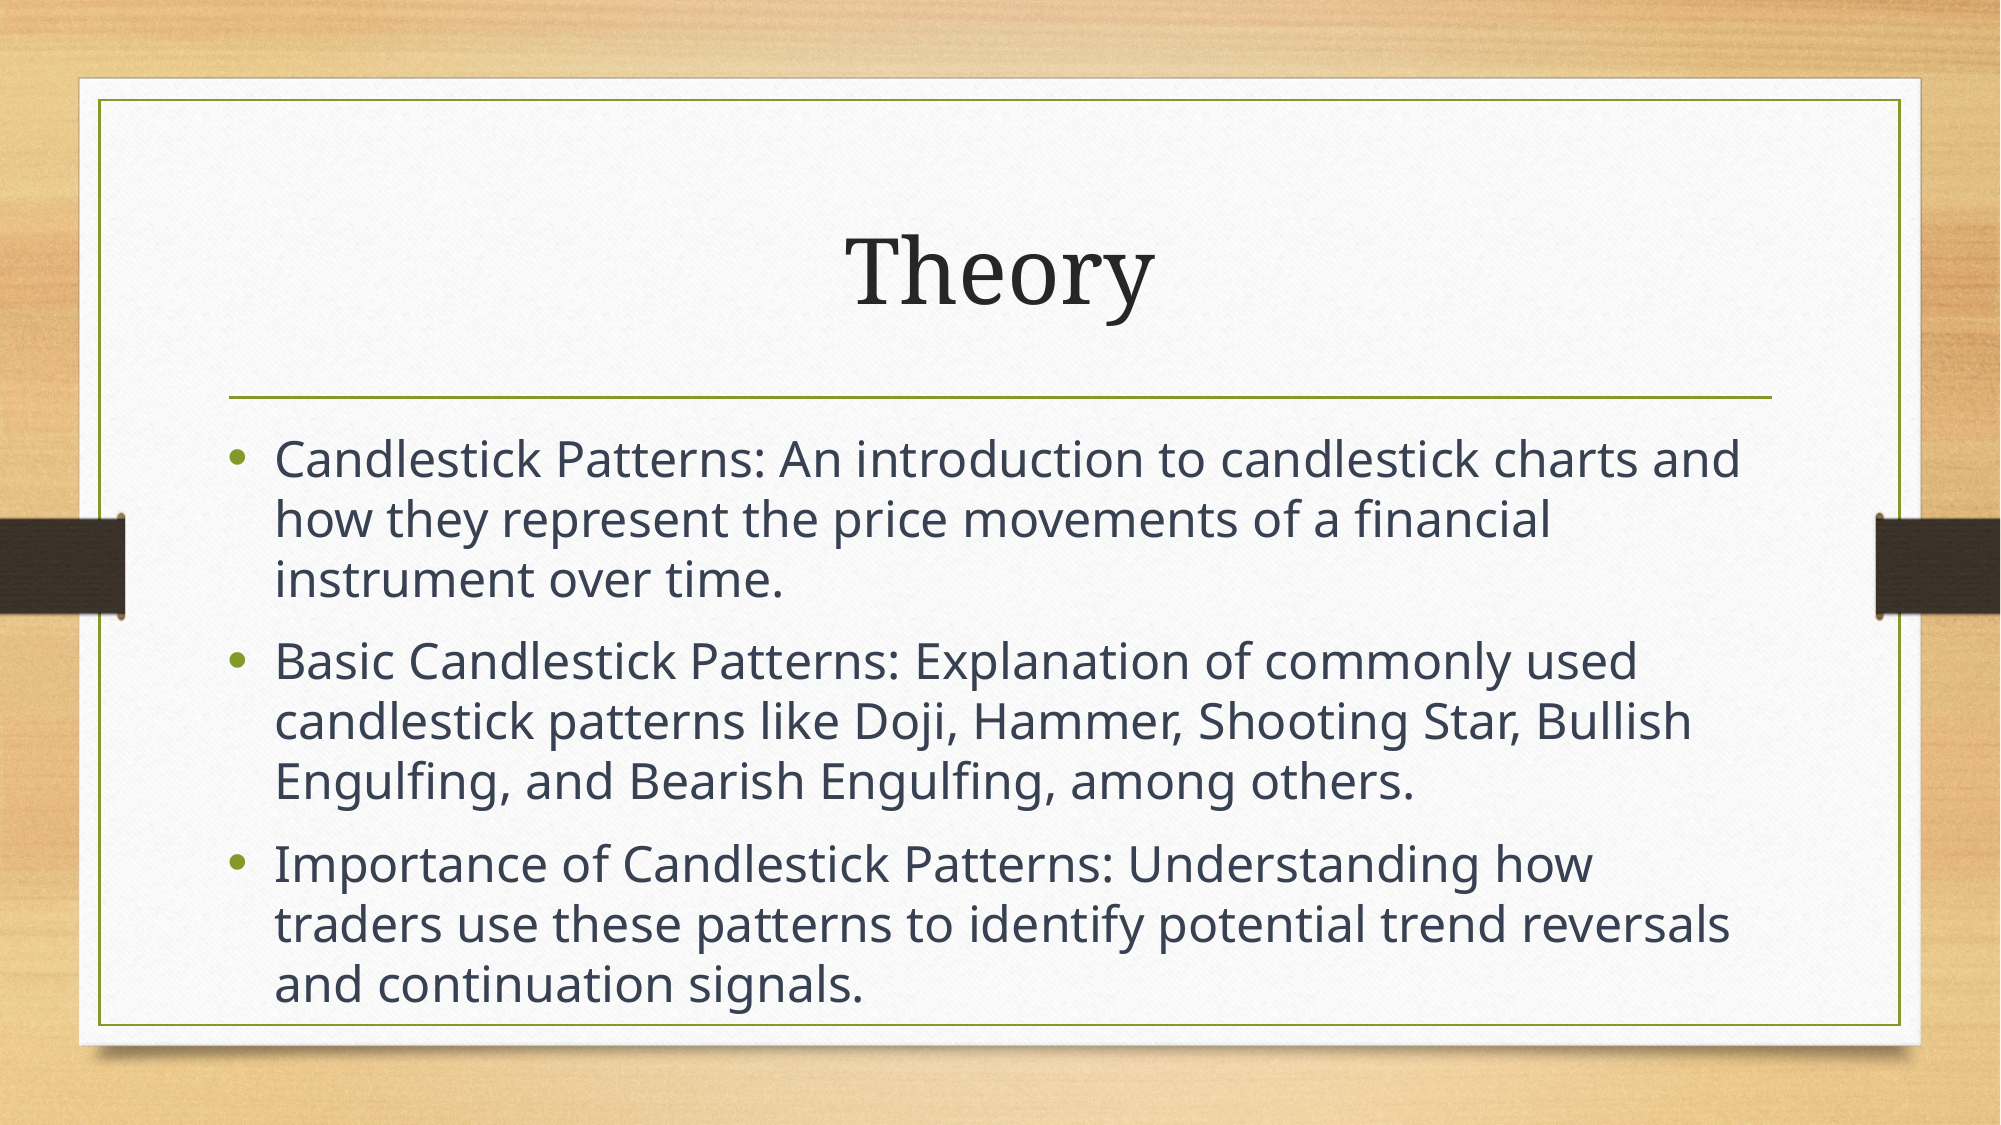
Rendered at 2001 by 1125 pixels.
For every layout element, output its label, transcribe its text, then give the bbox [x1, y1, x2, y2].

list Candlestick Patterns: An introduction to candlestick charts and how they represent the price movements of a financial instrument over time. Basic Candlestick Patterns: Explanation of commonly used candlestick patterns like Doji, Hammer, Shooting Star, Bullish Engulfing, and Bearish Engulfing, among others. Importance of Candlestick Patterns: Understanding how traders use these patterns to identify potential trend reversals and continuation signals. [212, 419, 1788, 964]
picture [0, 0, 2001, 1125]
title Theory [212, 161, 1788, 375]
